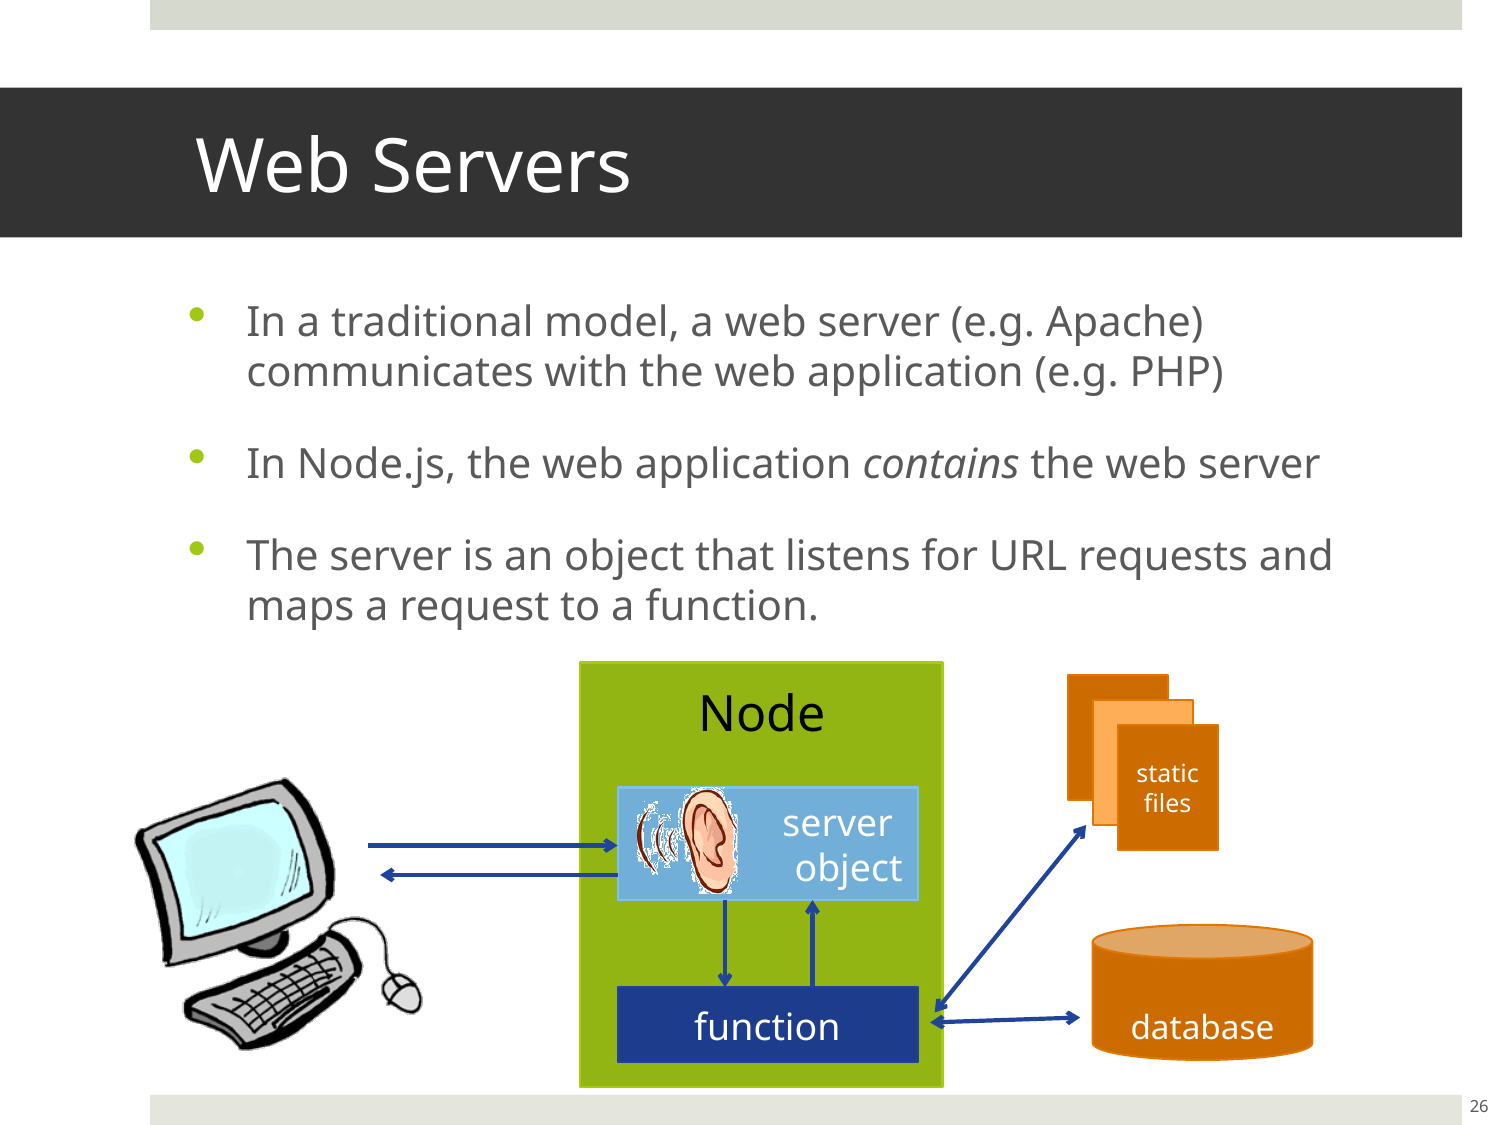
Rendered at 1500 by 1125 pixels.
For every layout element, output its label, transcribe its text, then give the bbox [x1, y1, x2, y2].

list In a traditional model, a web server (e.g. Apache) communicates with the web application (e.g. PHP) In Node.js, the web application contains the web server The server is an object that listens for URL requests and maps a request to a function. [174, 287, 1424, 966]
text_box [1067, 674, 1169, 801]
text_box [934, 824, 1087, 1013]
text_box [929, 1016, 1081, 1024]
picture [129, 774, 431, 1053]
text_box [1092, 699, 1194, 826]
text_box function [617, 986, 919, 1063]
text_box server object [617, 786, 919, 901]
text_box Node [599, 674, 925, 749]
picture [636, 786, 738, 894]
text_box [579, 661, 944, 1088]
slide_number 26 [1441, 1077, 1500, 1125]
text_box static files [1117, 724, 1219, 851]
text_box database [1091, 923, 1314, 1061]
title Web Servers [0, 87, 1463, 238]
